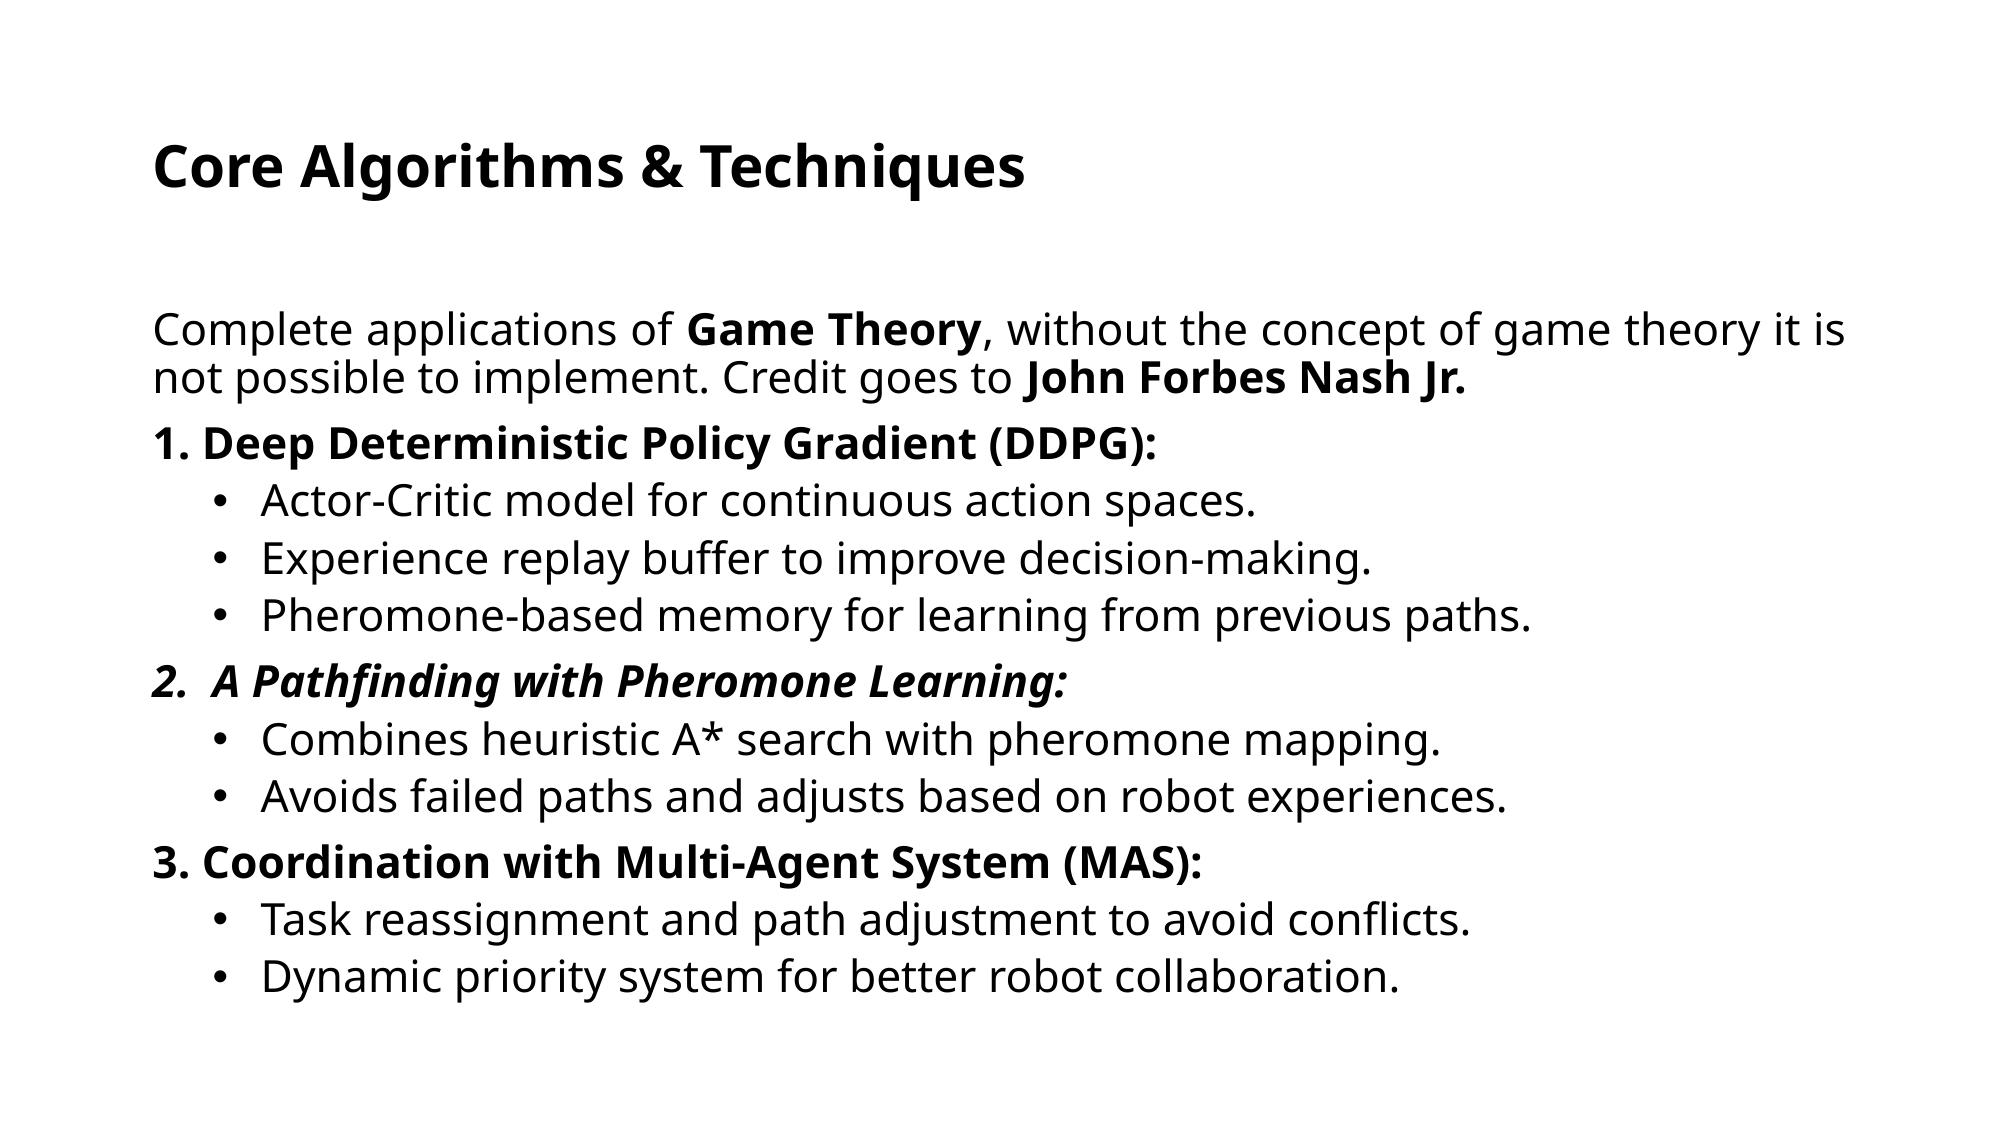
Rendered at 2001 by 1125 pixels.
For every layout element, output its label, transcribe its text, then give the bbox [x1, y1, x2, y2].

list Complete applications of Game Theory, without the concept of game theory it is not possible to implement. Credit goes to John Forbes Nash Jr. 1. Deep Deterministic Policy Gradient (DDPG): Actor-Critic model for continuous action spaces. Experience replay buffer to improve decision-making. Pheromone-based memory for learning from previous paths. 2. A Pathfinding with Pheromone Learning: Combines heuristic A* search with pheromone mapping. Avoids failed paths and adjusts based on robot experiences. 3. Coordination with Multi-Agent System (MAS): Task reassignment and path adjustment to avoid conflicts. Dynamic priority system for better robot collaboration. [137, 299, 1863, 1014]
title Core Algorithms & Techniques [137, 59, 1863, 278]
